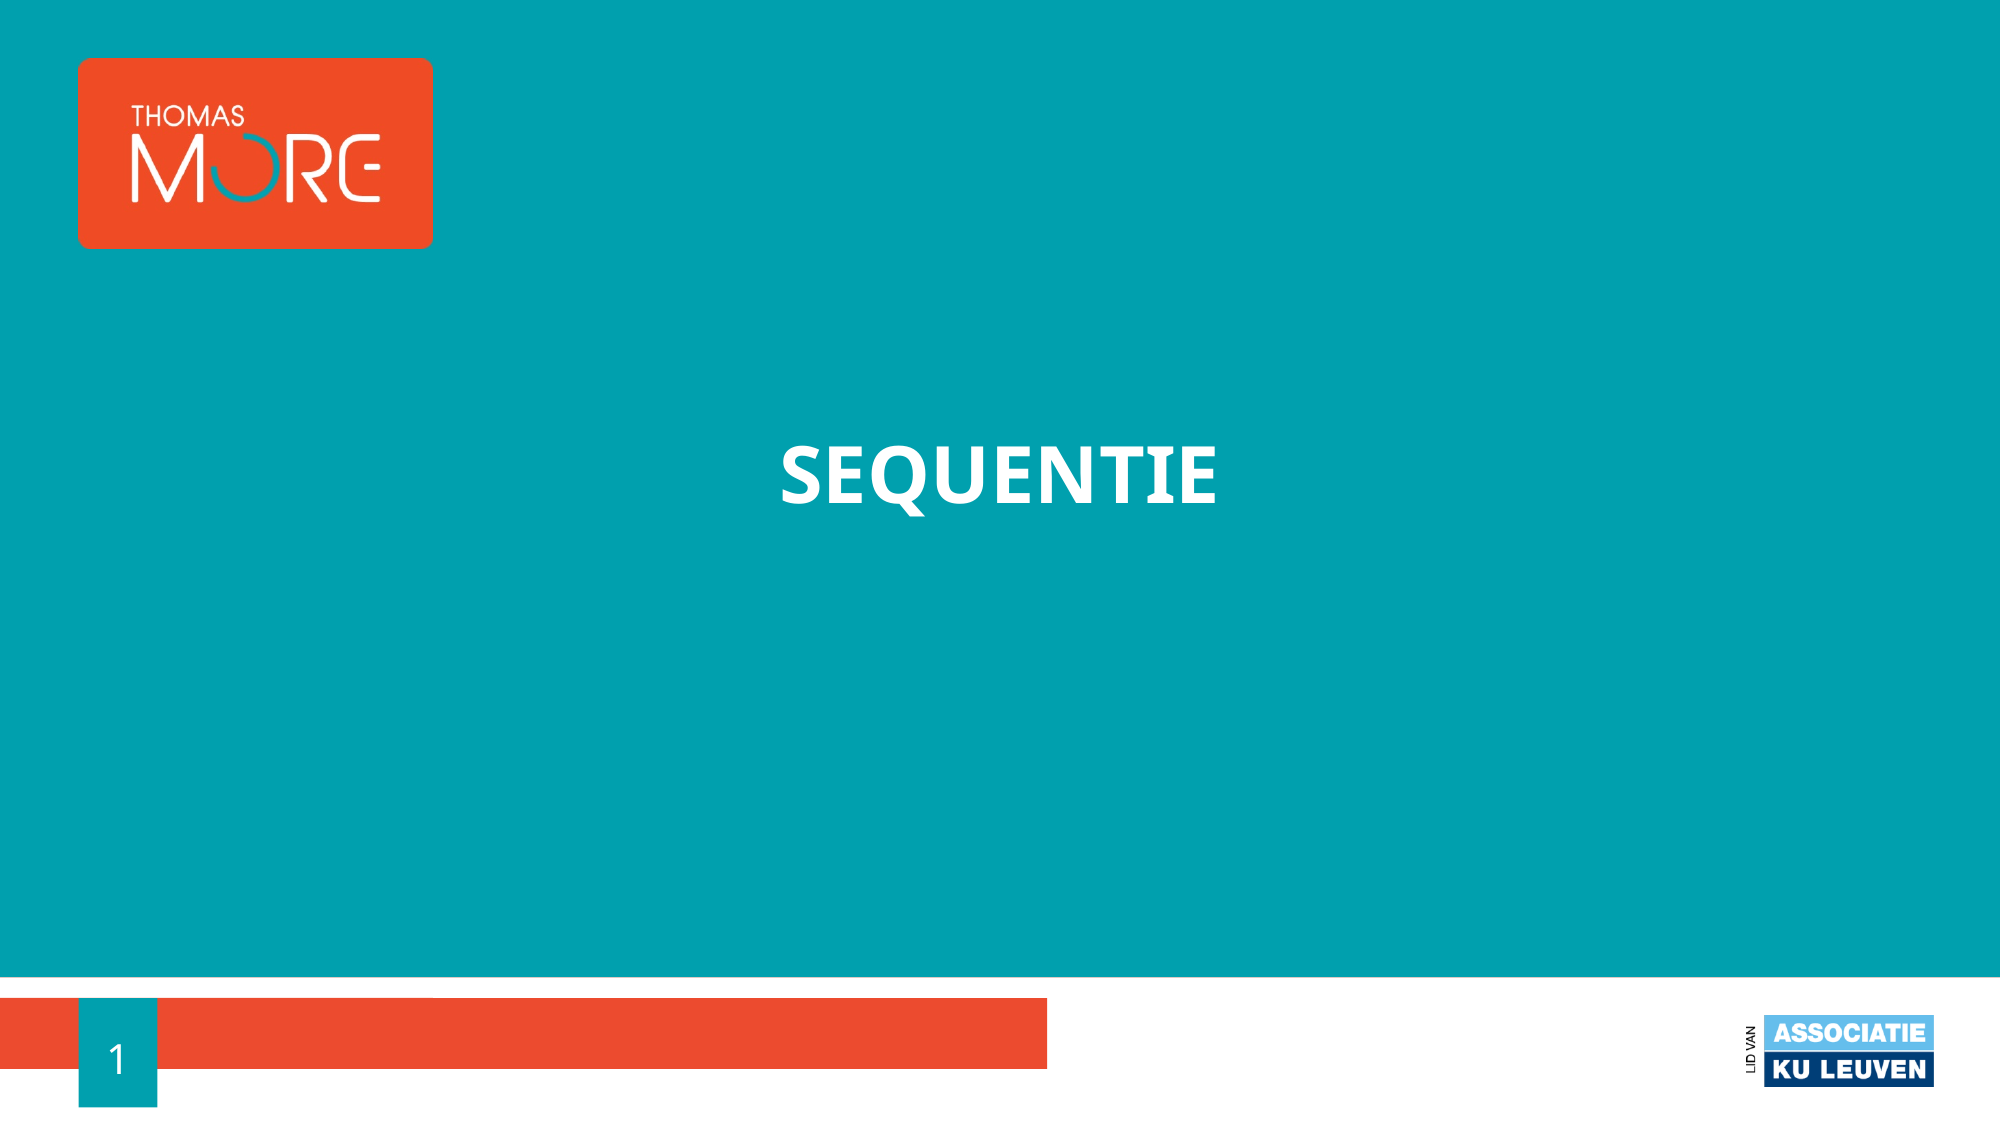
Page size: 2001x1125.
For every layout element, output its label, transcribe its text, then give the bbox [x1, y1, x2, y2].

footer [165, 998, 1048, 1069]
title SEQUENTIE [0, 255, 2000, 551]
picture [1746, 1015, 1934, 1087]
slide_number 1 [78, 998, 158, 1108]
picture [78, 58, 433, 249]
